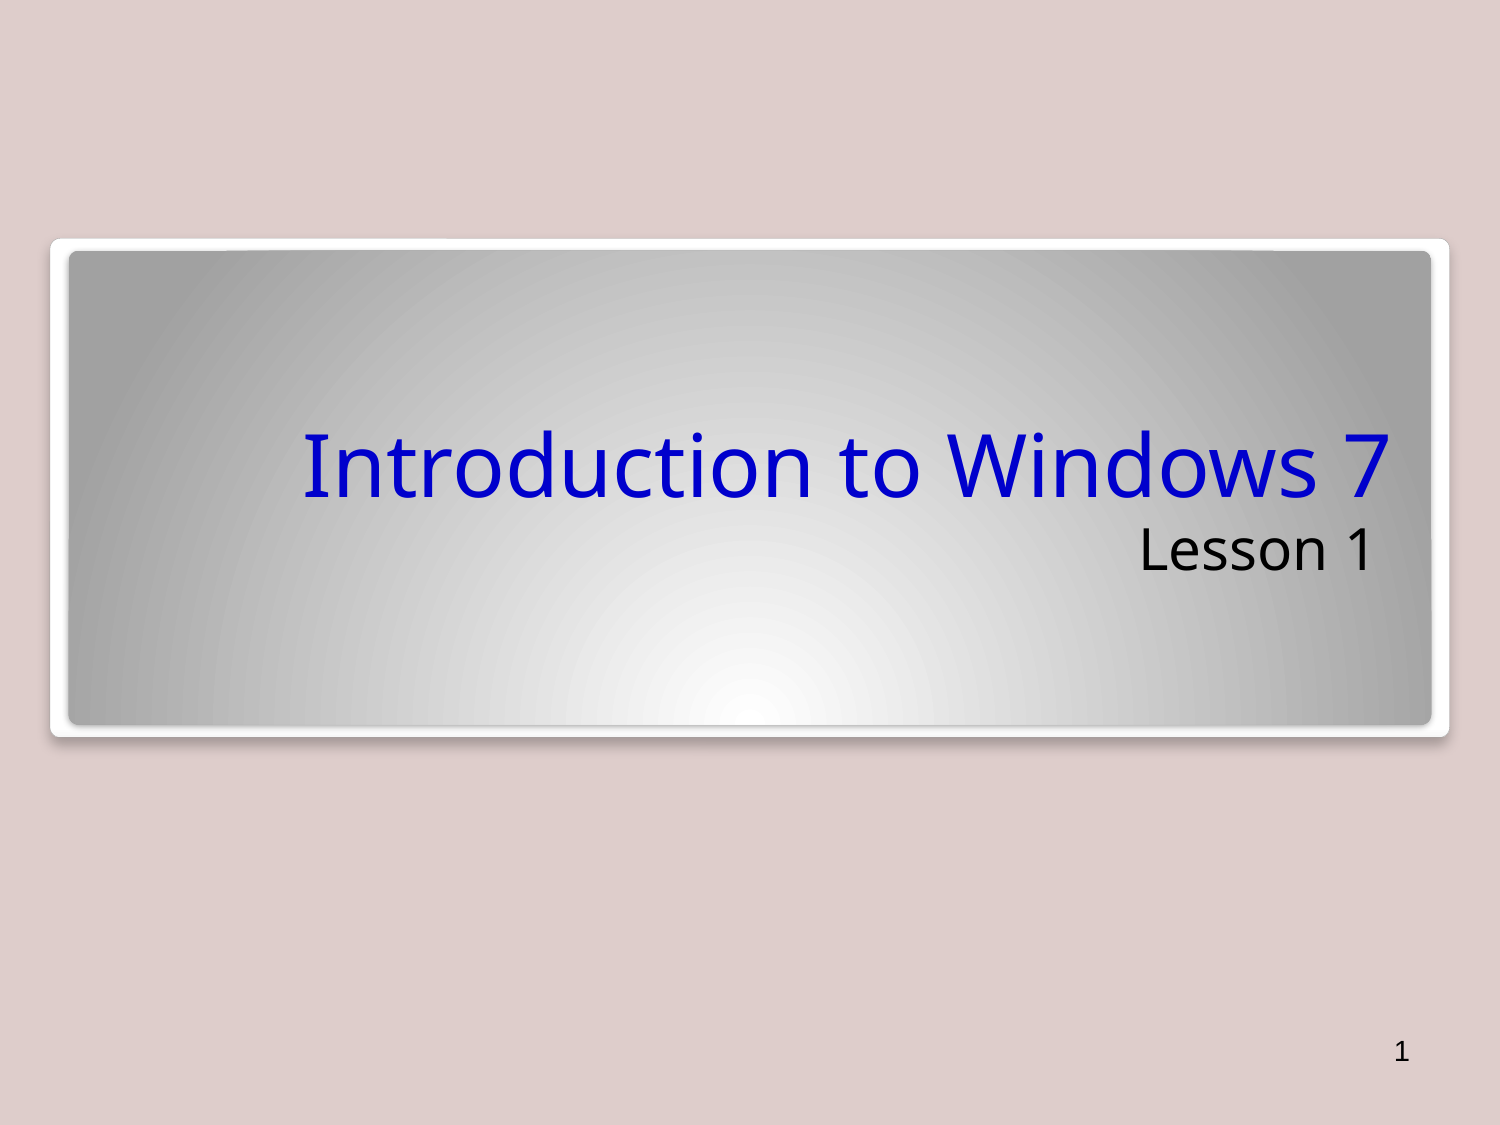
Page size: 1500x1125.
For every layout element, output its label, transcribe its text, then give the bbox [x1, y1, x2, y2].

slide_number 1 [1074, 1024, 1426, 1103]
text_box [65, 247, 1435, 728]
text_box [46, 235, 1453, 741]
title Introduction to Windows 7 [0, 374, 1401, 523]
list Lesson 1 [49, 512, 1393, 688]
